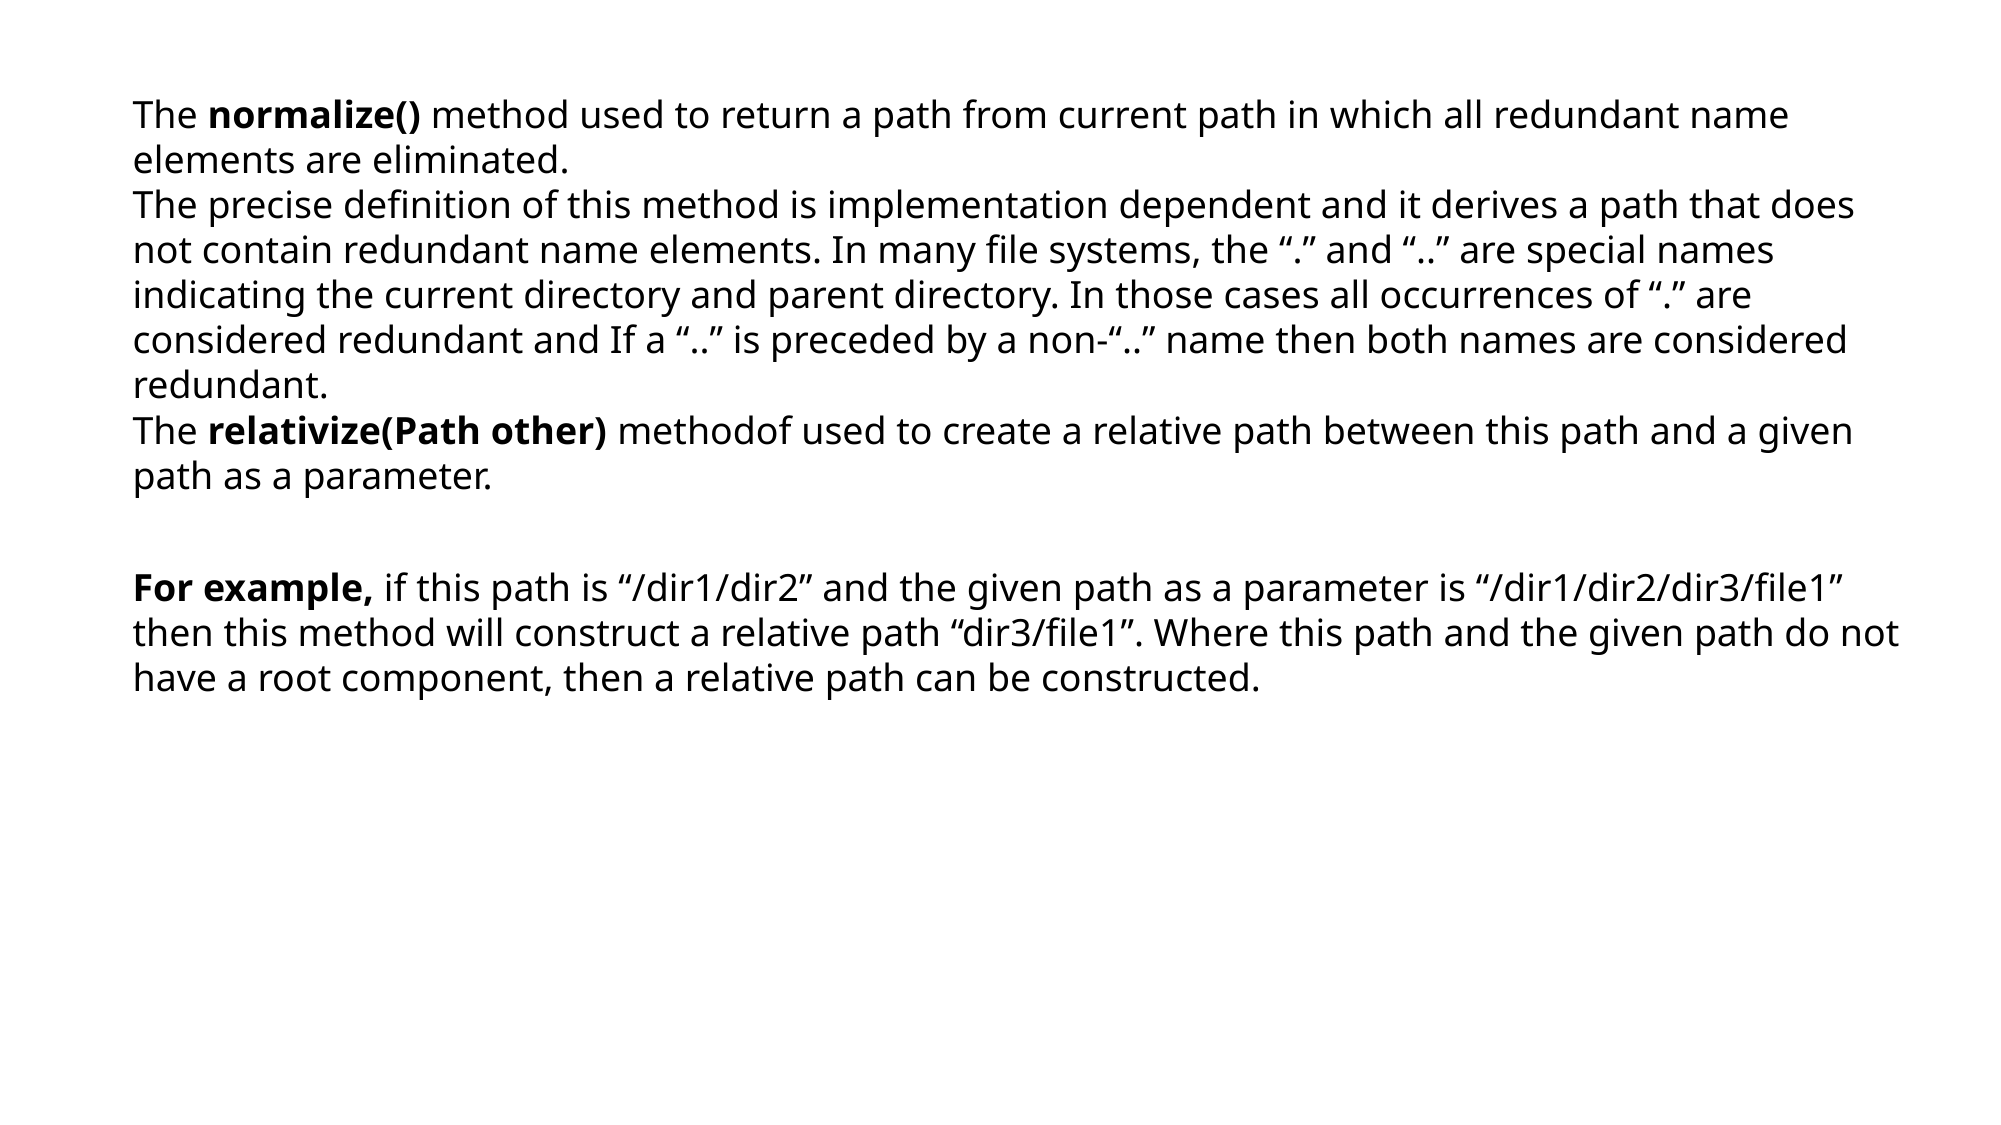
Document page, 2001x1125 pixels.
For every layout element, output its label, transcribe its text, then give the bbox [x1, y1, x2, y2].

text_box For example, if this path is “/dir1/dir2” and the given path as a parameter is “/dir1/dir2/dir3/file1” then this method will construct a relative path “dir3/file1”. Where this path and the given path do not have a root component, then a relative path can be constructed. [117, 556, 1939, 706]
text_box The relativize(Path other) methodof used to create a relative path between this path and a given path as a parameter. [117, 399, 1908, 505]
text_box The normalize() method used to return a path from current path in which all redundant name elements are eliminated. The precise definition of this method is implementation dependent and it derives a path that does not contain redundant name elements. In many file systems, the “.” and “..” are special names indicating the current directory and parent directory. In those cases all occurrences of “.” are considered redundant and If a “..” is preceded by a non-“..” name then both names are considered redundant. [117, 83, 1880, 399]
